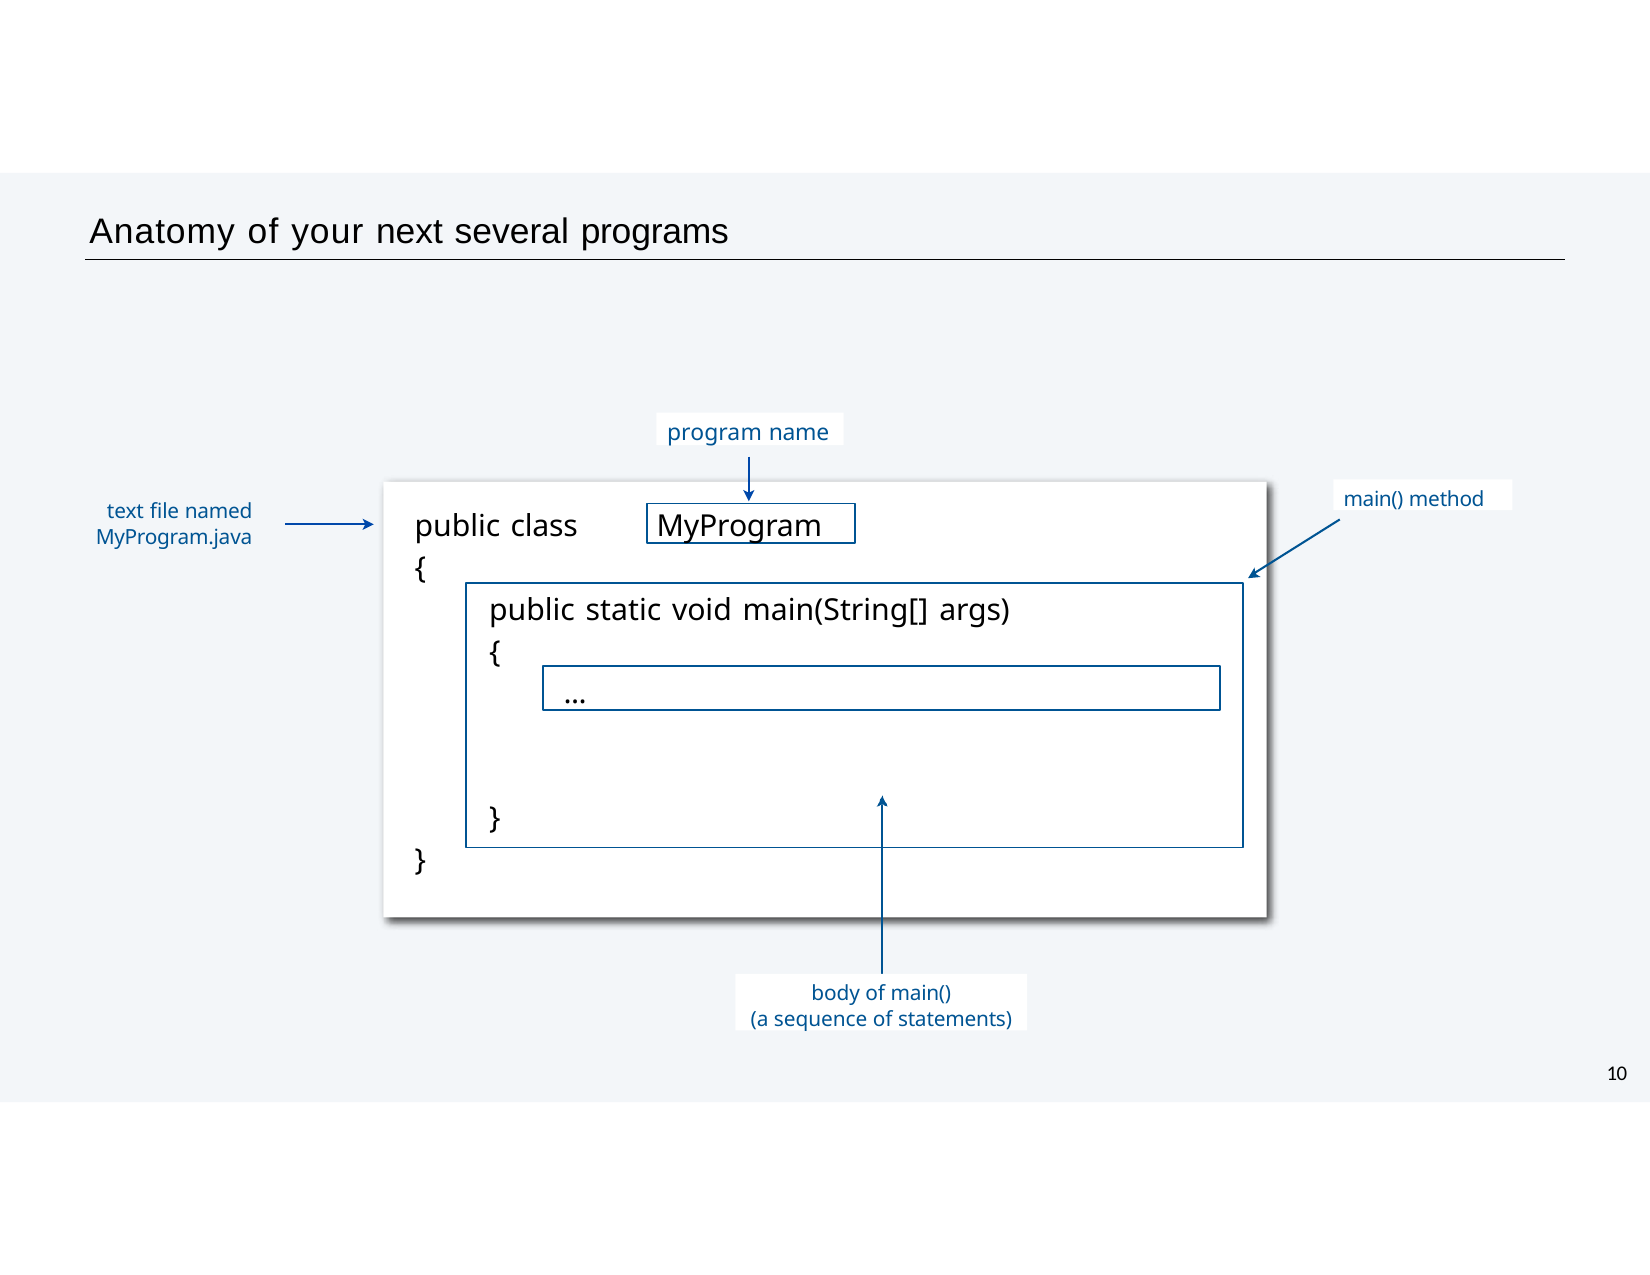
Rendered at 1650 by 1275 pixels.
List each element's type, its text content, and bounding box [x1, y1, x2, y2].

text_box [1248, 518, 1342, 579]
text_box body of main() (a sequence of statements) [735, 983, 1028, 1031]
slide_number 10 [1600, 1058, 1636, 1275]
text_box text file named MyProgram.java [93, 496, 272, 549]
text_box main() method [1333, 479, 1513, 511]
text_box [464, 456, 1244, 975]
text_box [377, 475, 459, 931]
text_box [284, 518, 375, 531]
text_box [1248, 586, 1281, 931]
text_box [1248, 475, 1281, 516]
text_box program name [656, 412, 844, 446]
title Anatomy of your next several programs [87, 205, 1334, 421]
